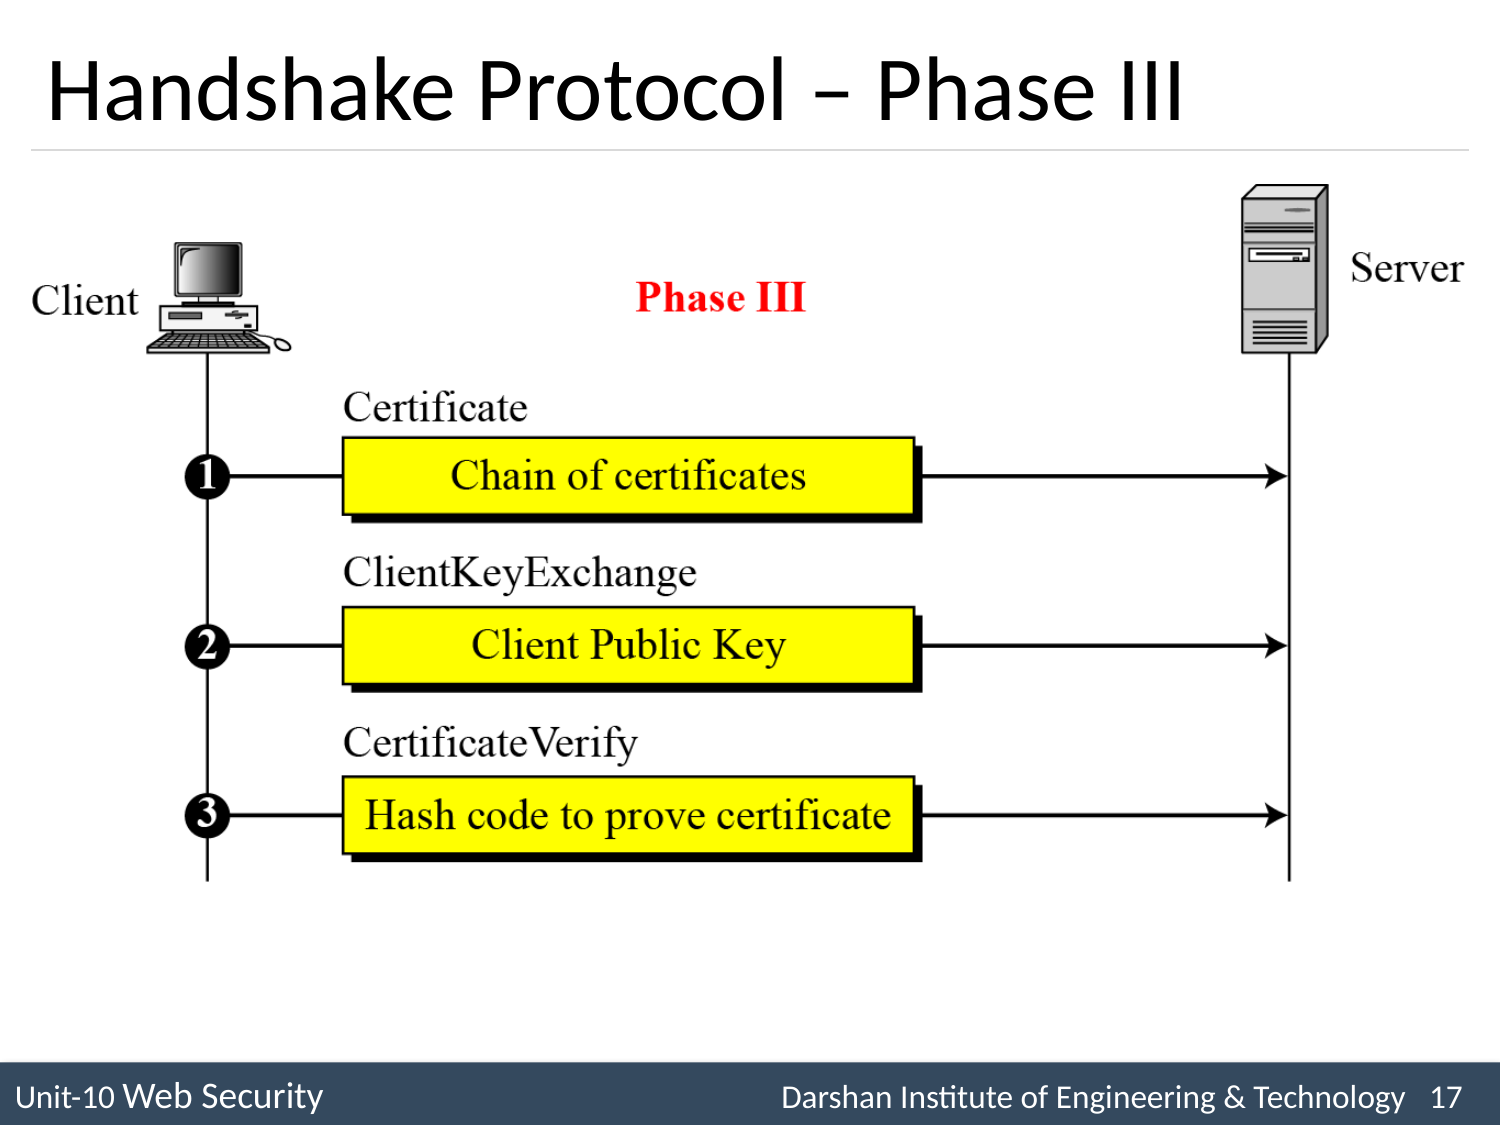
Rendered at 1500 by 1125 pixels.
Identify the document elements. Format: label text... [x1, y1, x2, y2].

title Handshake Protocol – Phase III [31, 17, 1469, 150]
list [30, 184, 1465, 882]
